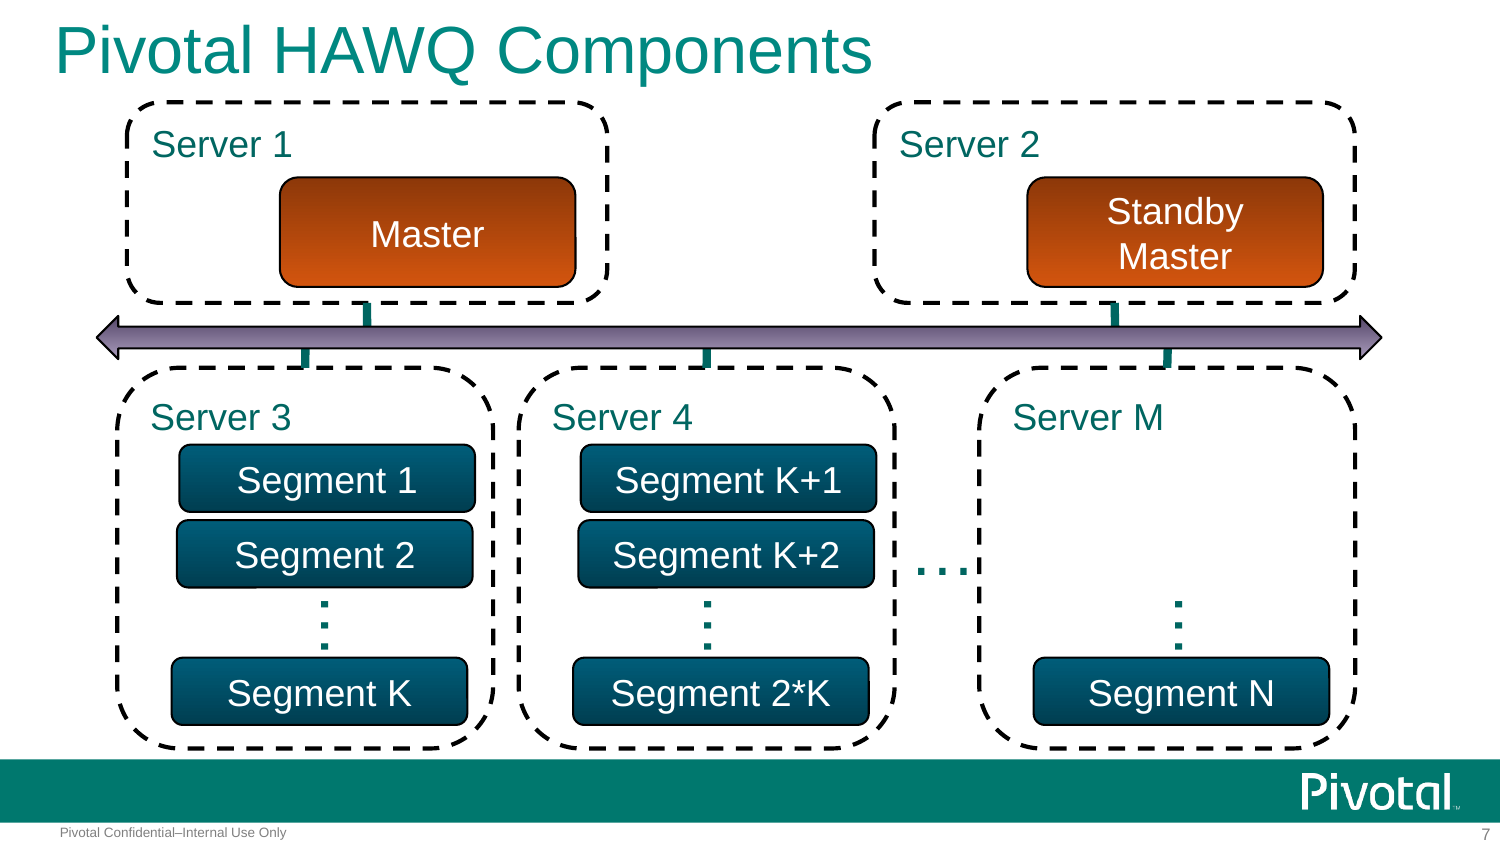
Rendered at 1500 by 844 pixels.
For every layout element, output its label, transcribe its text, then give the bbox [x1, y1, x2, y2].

title Pivotal HAWQ Components [54, 16, 1434, 92]
text_box … [1155, 570, 1256, 671]
text_box … [887, 494, 989, 595]
text_box Server 3 [115, 365, 496, 751]
text_box Server 2 [872, 100, 1357, 305]
text_box … [302, 570, 403, 671]
text_box Server 4 [516, 365, 897, 751]
picture [1302, 773, 1460, 810]
text_box Server 1 [124, 100, 610, 305]
text_box … [685, 570, 786, 671]
text_box [94, 313, 1384, 362]
text_box Server M [977, 365, 1358, 751]
